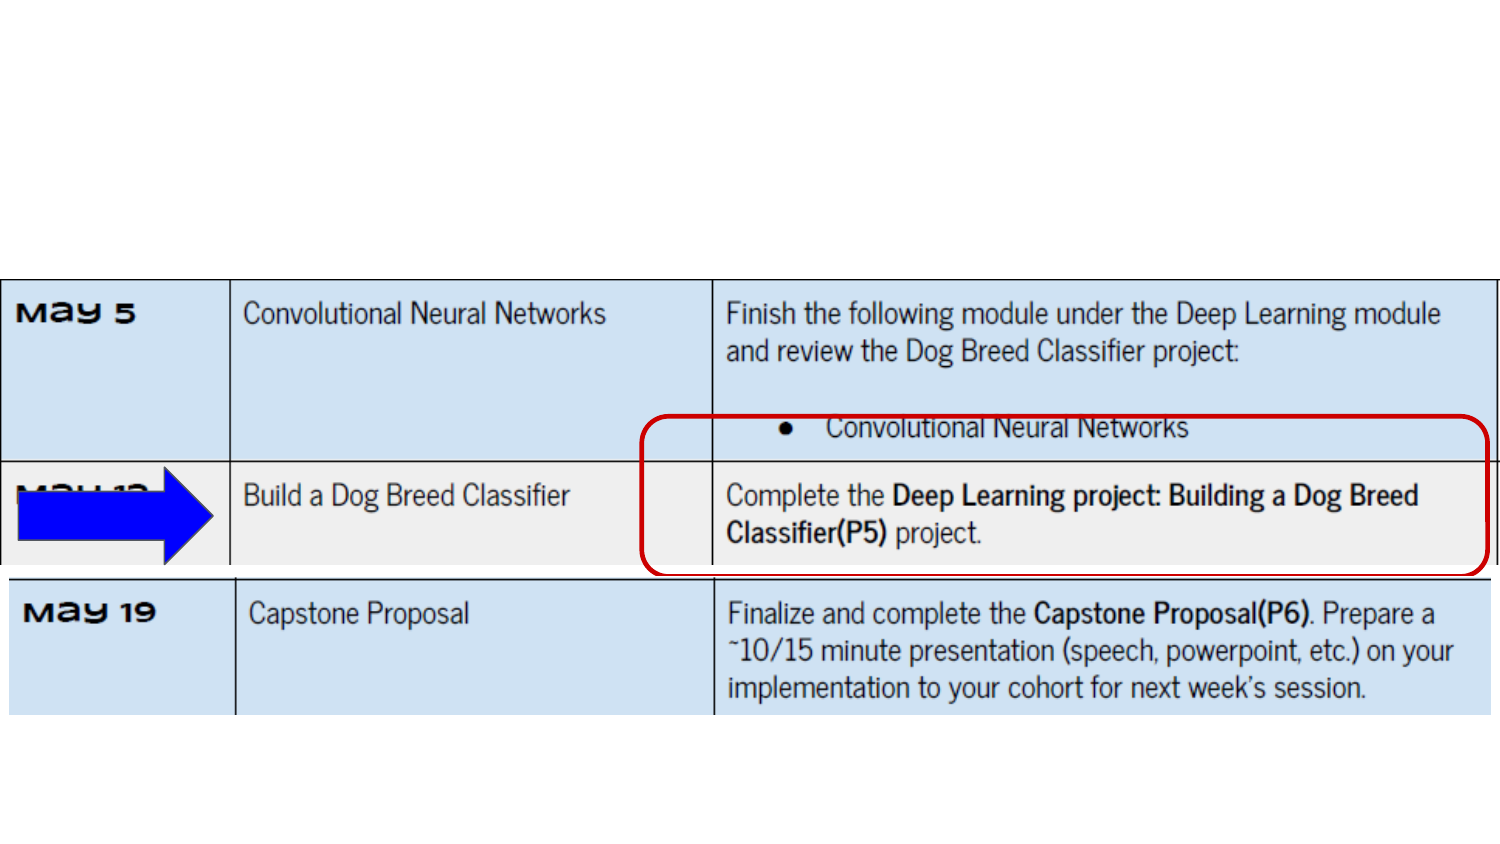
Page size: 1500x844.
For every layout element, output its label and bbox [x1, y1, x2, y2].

picture [8, 576, 1491, 716]
picture [0, 278, 1500, 565]
